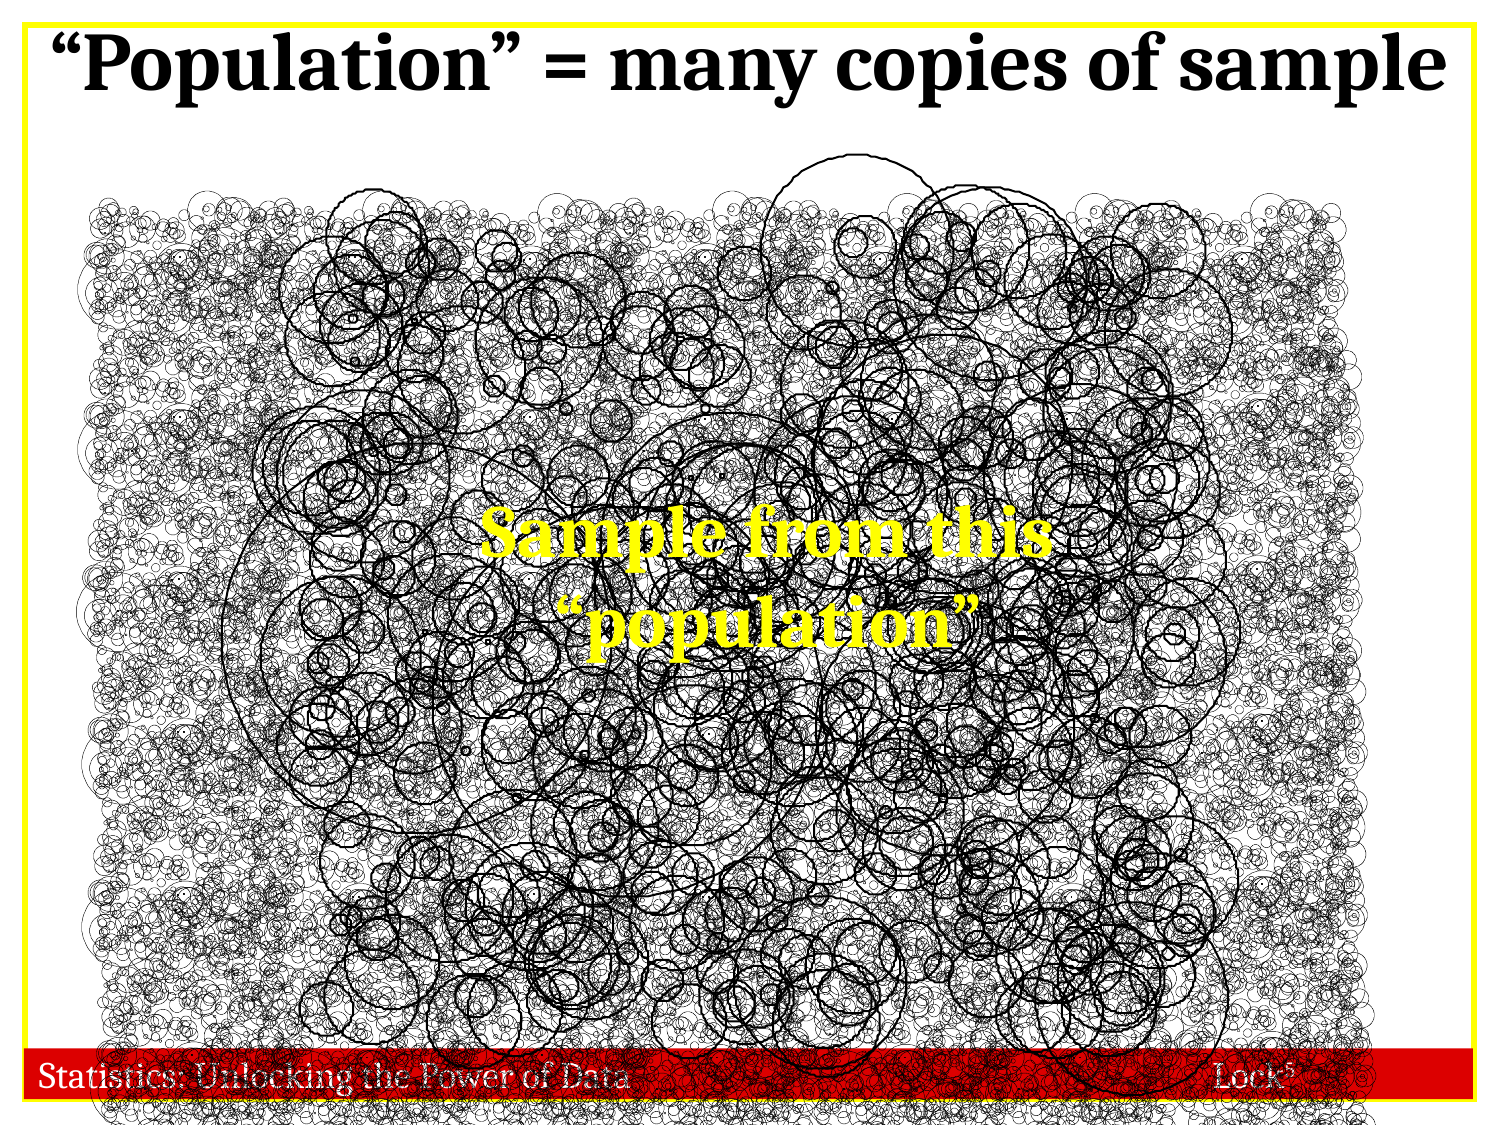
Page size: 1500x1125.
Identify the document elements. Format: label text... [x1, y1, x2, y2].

text_box “Population” = many copies of sample [12, 0, 1488, 138]
picture [73, 137, 1381, 1125]
